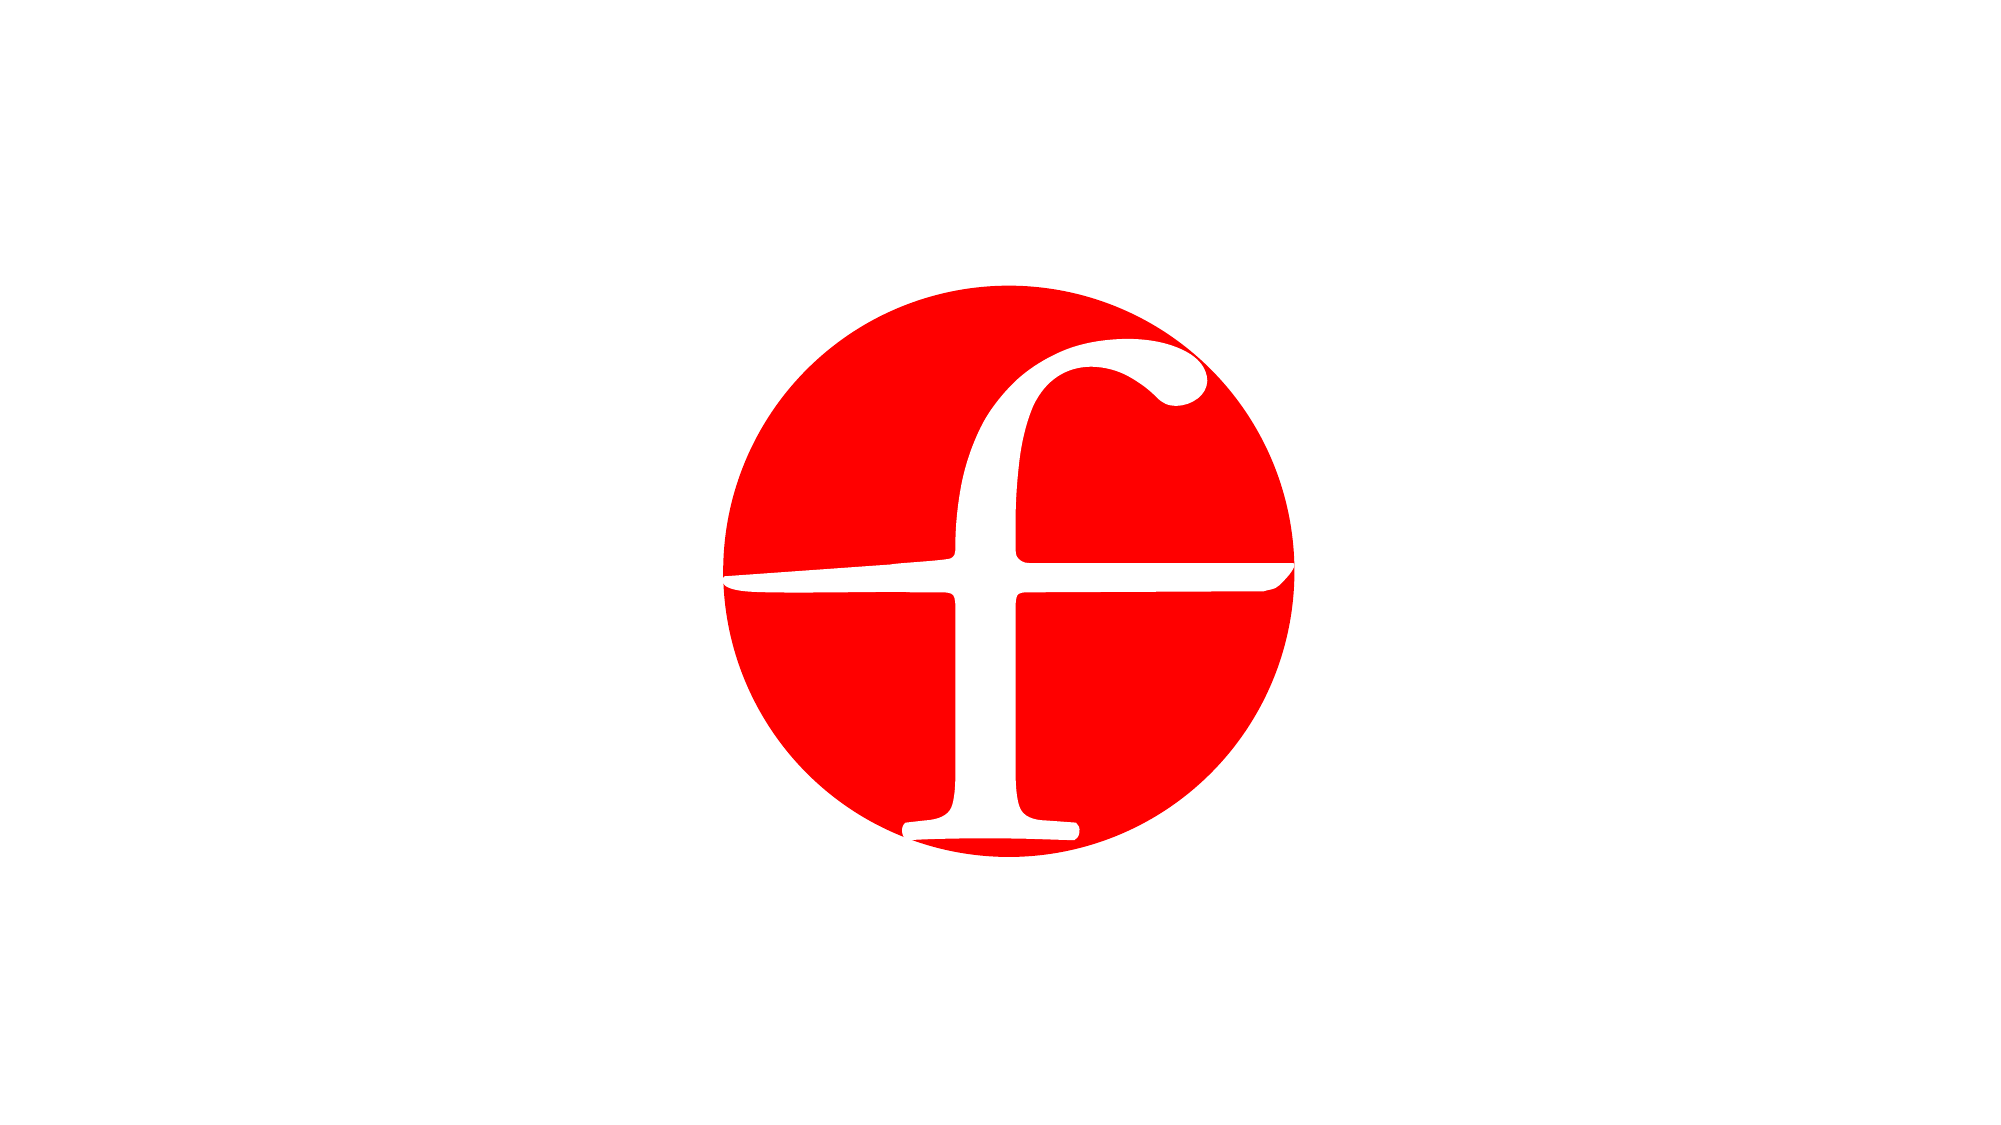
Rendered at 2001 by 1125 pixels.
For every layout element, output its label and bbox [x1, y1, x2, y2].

text_box [722, 284, 1296, 858]
text_box [722, 338, 1295, 841]
